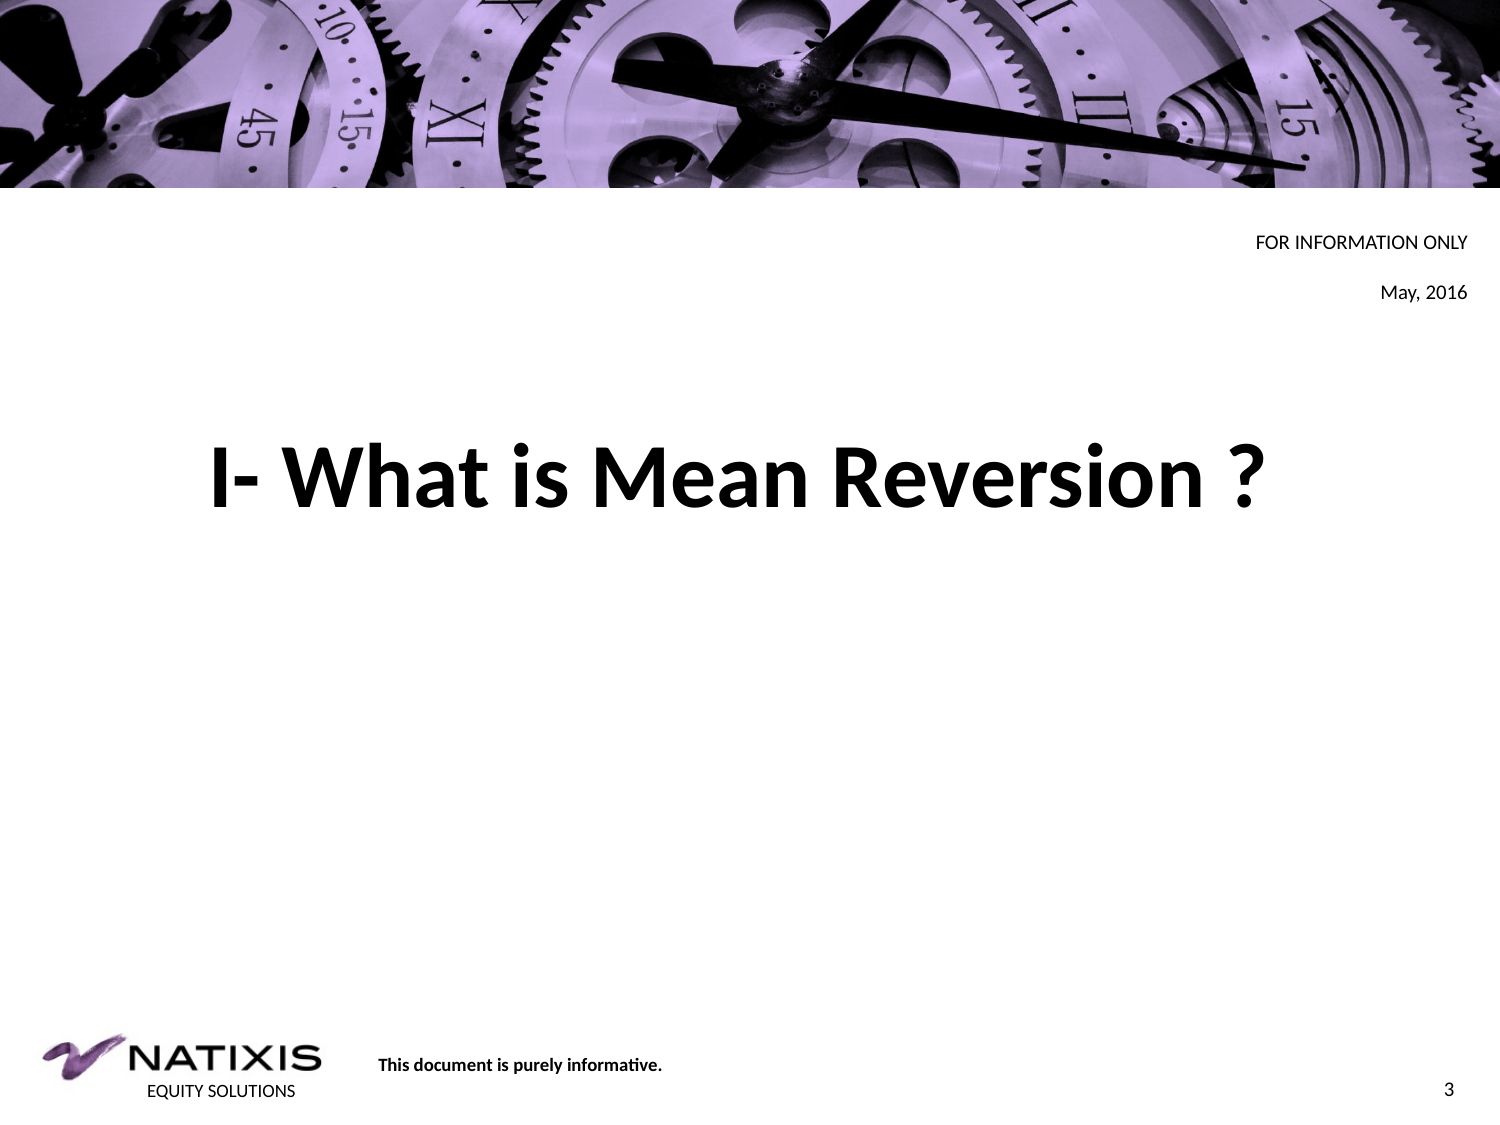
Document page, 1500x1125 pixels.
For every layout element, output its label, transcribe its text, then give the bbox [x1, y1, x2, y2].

picture [17, 1009, 372, 1105]
slide_number 3 [1120, 1058, 1470, 1119]
list I- What is Mean Reversion ? [29, 408, 1470, 1024]
